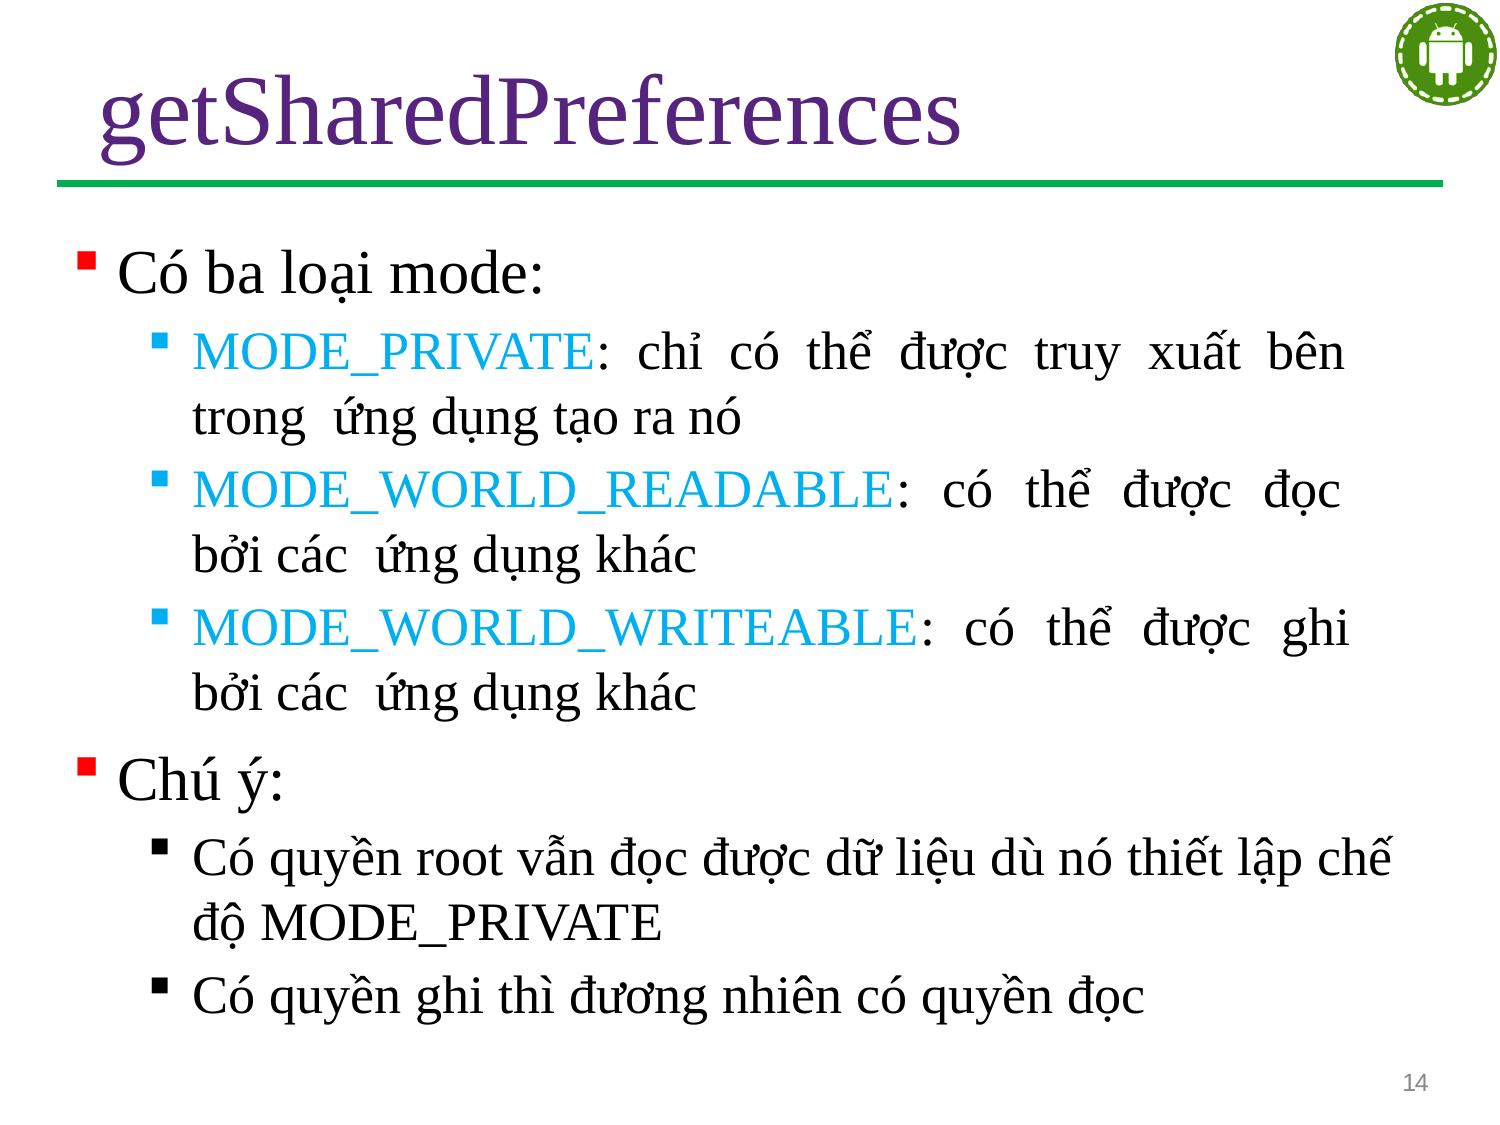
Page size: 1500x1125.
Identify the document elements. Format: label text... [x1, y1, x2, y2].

slide_number 14 [1398, 1070, 1432, 1125]
text_box Có ba loại mode: MODE_PRIVATE: chỉ có thể được truy xuất bên trong ứng dụng tạo ra nó MODE_WORLD_READABLE: có thể được đọc bởi các ứng dụng khác MODE_WORLD_WRITEABLE: có thể được ghi bởi các ứng dụng khác Chú ý: Có quyền root vẫn đọc được dữ liệu dù nó thiết lập chế độ MODE_PRIVATE Có quyền ghi thì đương nhiên có quyền đọc [70, 218, 1410, 1025]
title getSharedPreferences [95, 42, 966, 218]
picture [1391, 0, 1500, 109]
